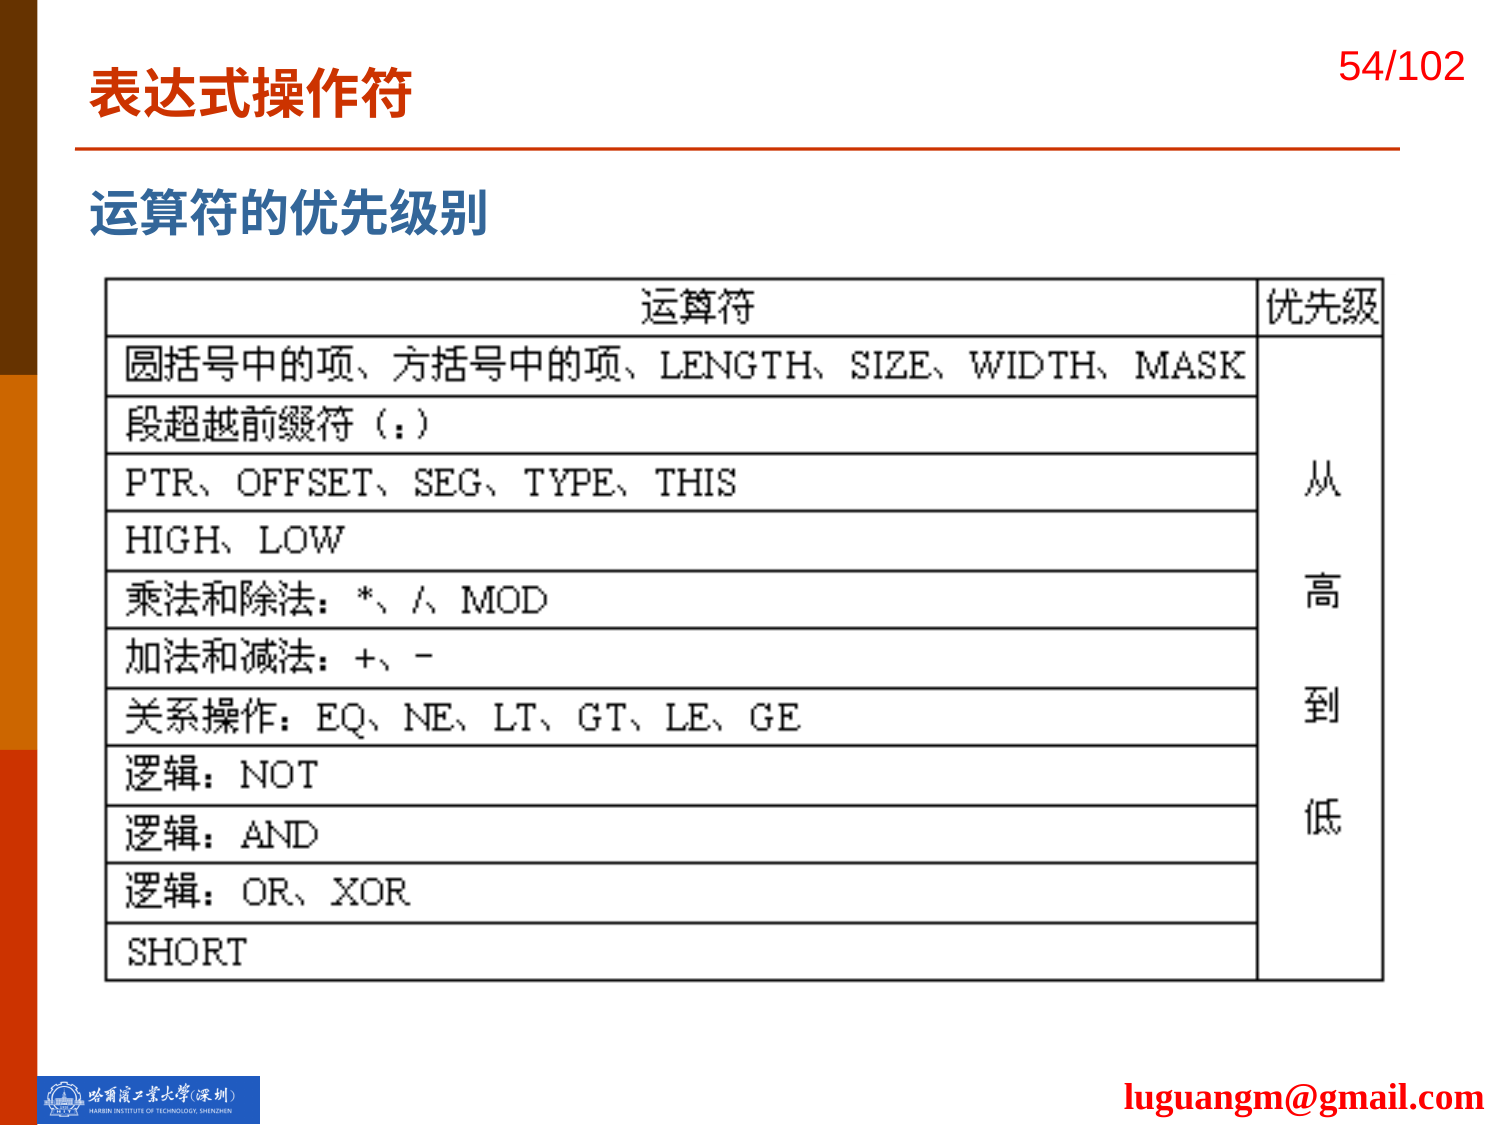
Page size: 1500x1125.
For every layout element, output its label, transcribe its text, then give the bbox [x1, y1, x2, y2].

picture [37, 1076, 260, 1124]
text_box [100, 272, 1397, 988]
text_box 表达式操作符 [74, 52, 1123, 132]
title 运算符的优先级别 [73, 166, 1425, 250]
